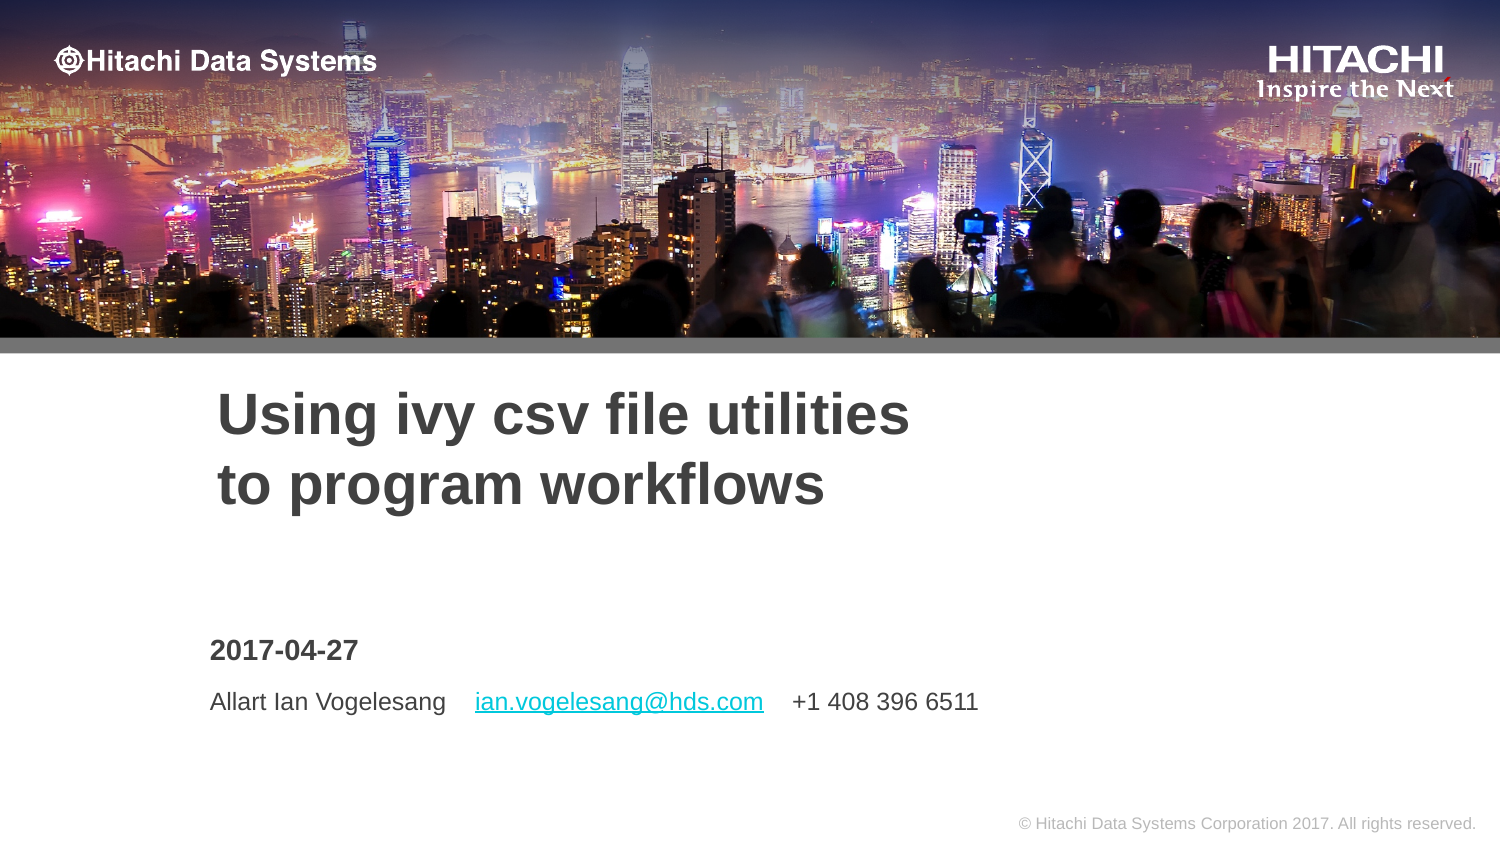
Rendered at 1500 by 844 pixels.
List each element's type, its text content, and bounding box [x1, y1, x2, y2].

title Using ivy csv file utilities to program workflows [202, 395, 1458, 517]
list Allart Ian Vogelesang ian.vogelesang@hds.com +1 408 396 6511 [194, 677, 1004, 754]
list 2017-04-27 [194, 624, 955, 675]
picture [0, 62, 1500, 337]
picture [196, 62, 204, 67]
